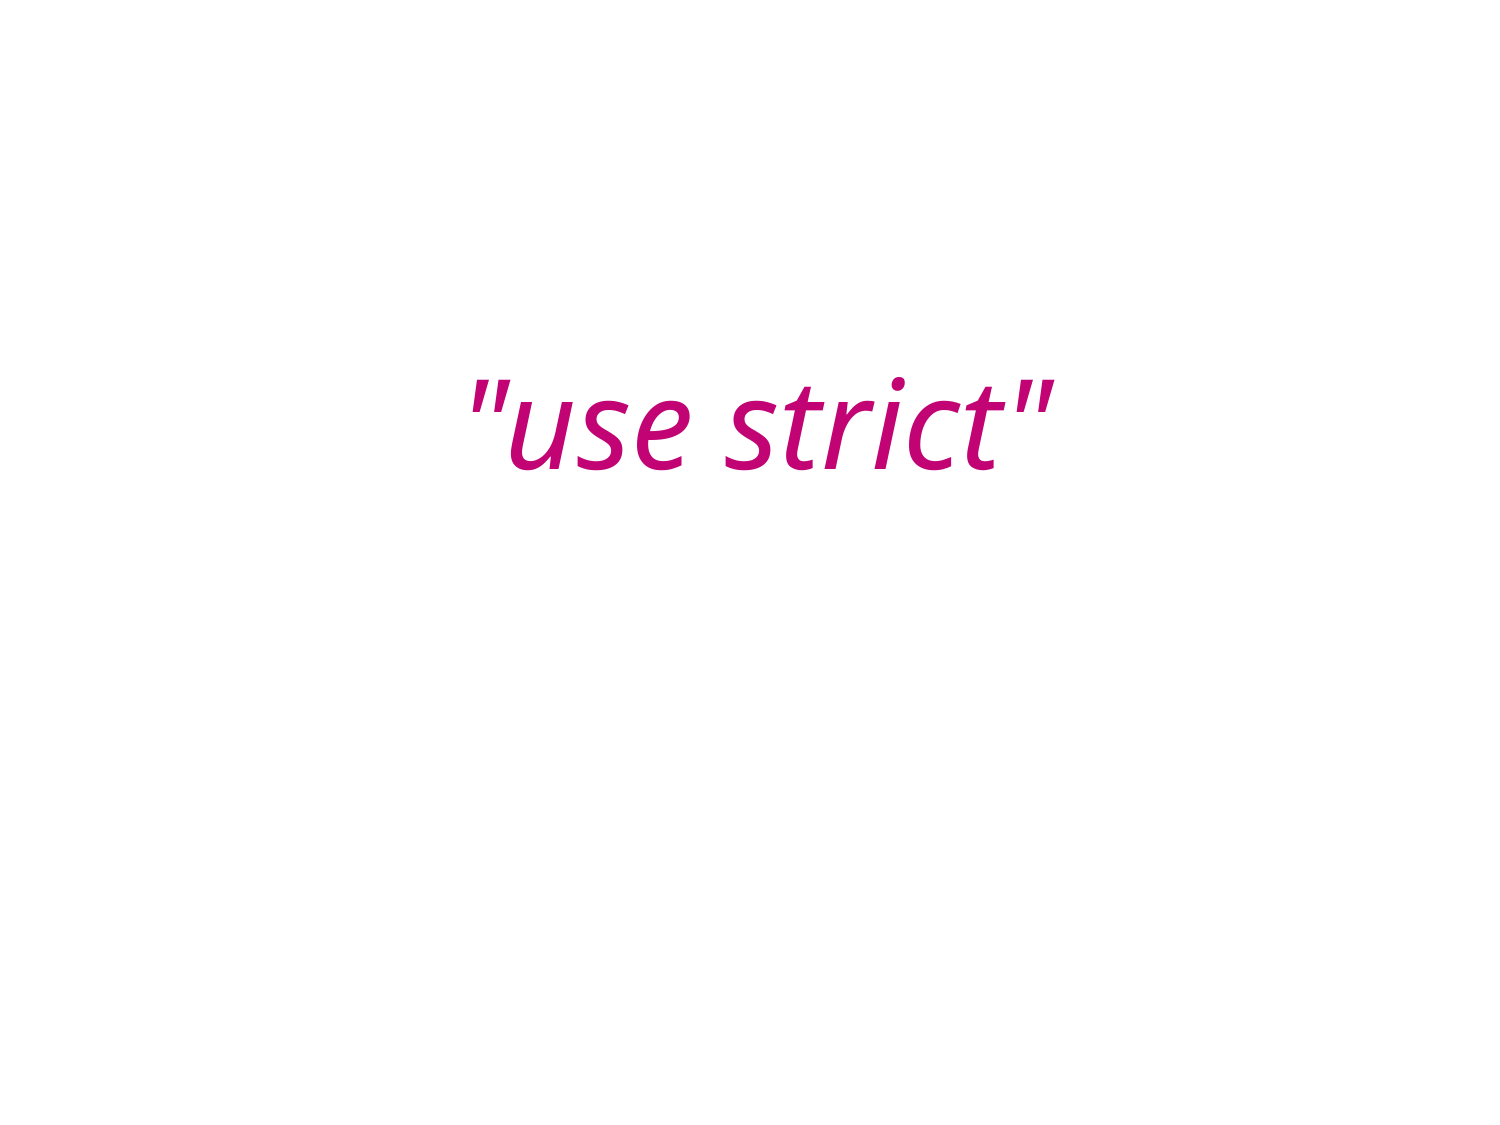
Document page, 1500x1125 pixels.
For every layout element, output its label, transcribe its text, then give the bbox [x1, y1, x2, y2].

text_box "use strict" [24, 337, 1488, 503]
